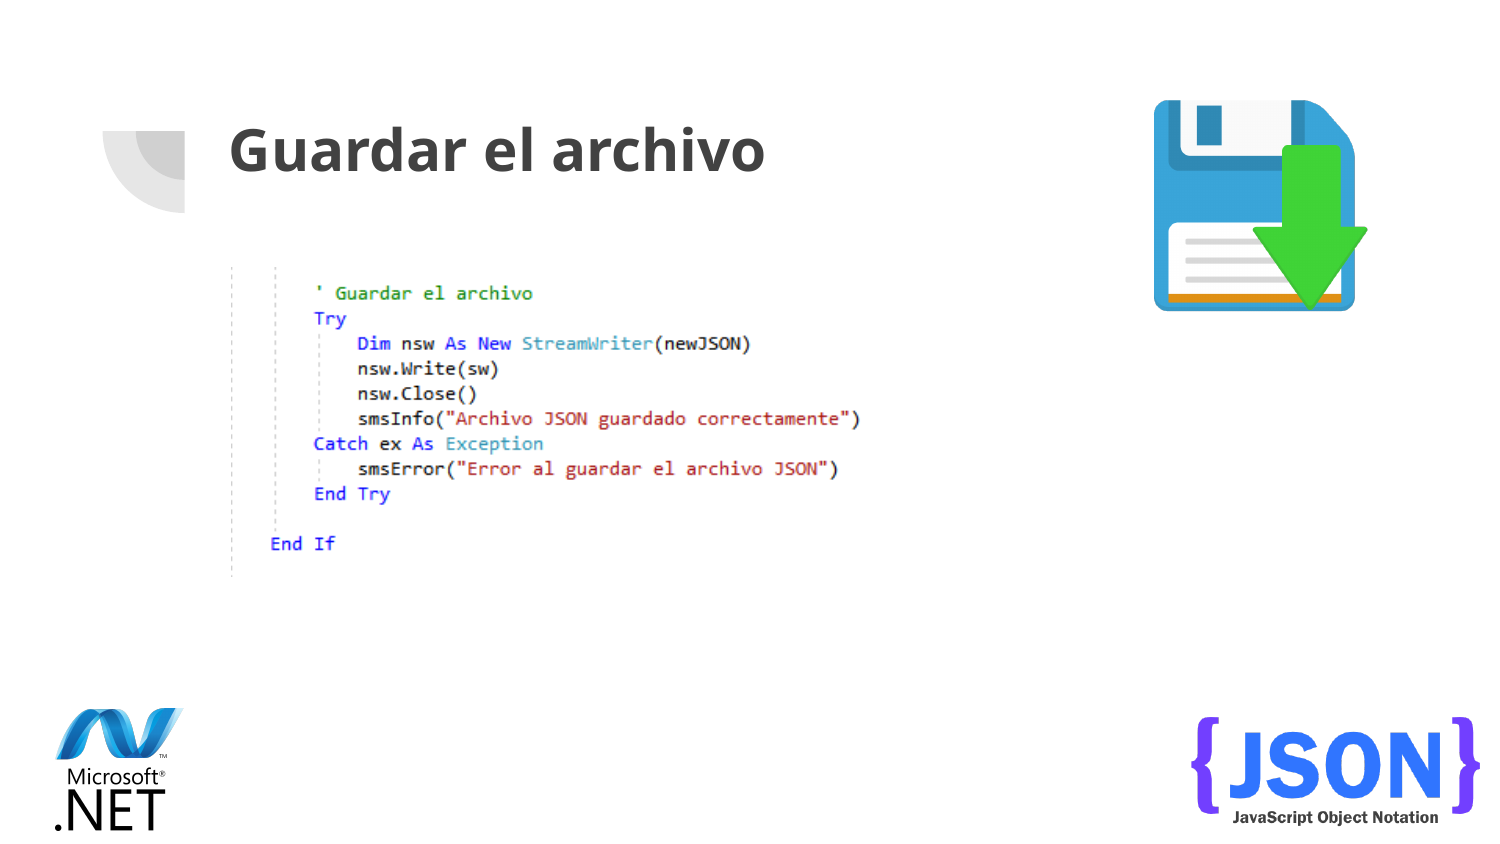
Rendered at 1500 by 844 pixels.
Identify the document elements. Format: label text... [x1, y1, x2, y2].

title Guardar el archivo [213, 98, 1150, 263]
picture [55, 708, 184, 831]
picture [231, 266, 1004, 577]
picture [1182, 708, 1492, 831]
picture [1152, 97, 1368, 313]
